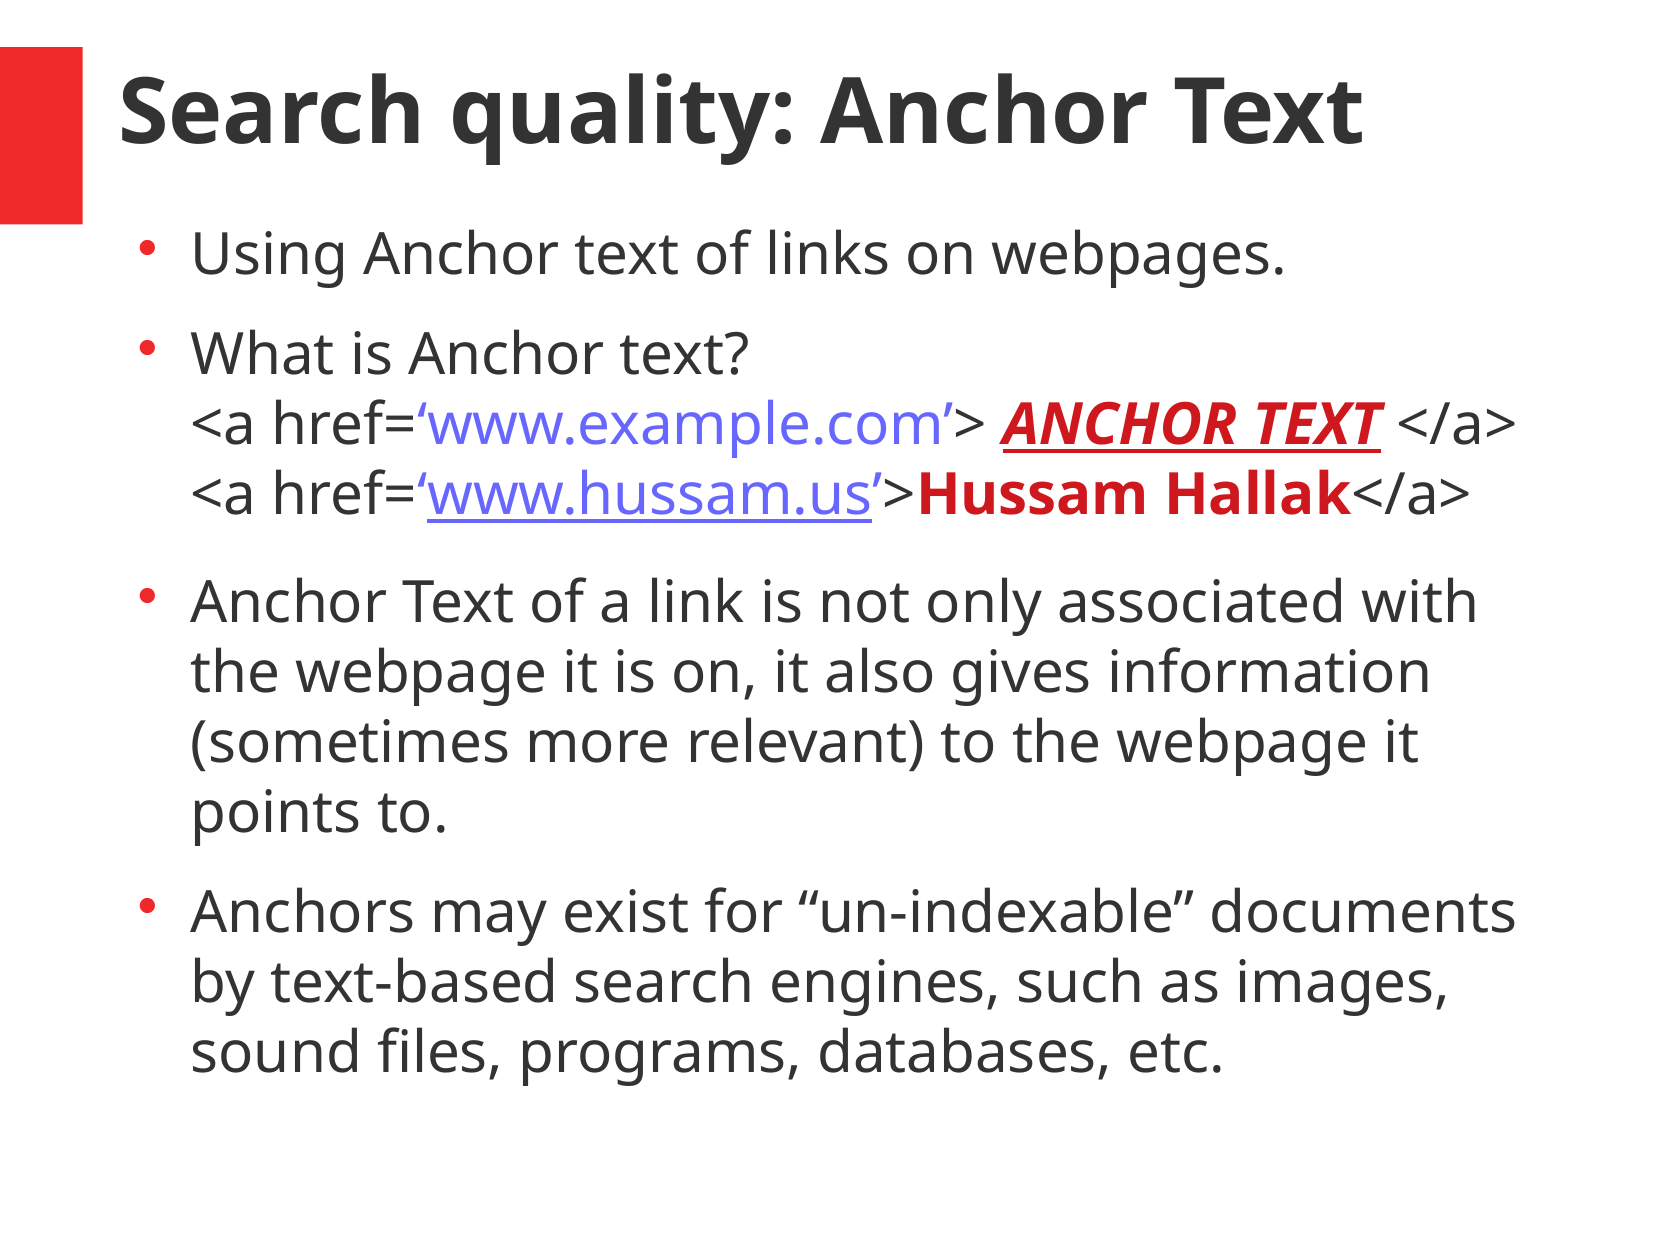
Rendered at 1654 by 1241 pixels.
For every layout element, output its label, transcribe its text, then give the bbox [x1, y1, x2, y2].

text_box Search quality: Anchor Text [118, 13, 1571, 201]
text_box Using Anchor text of links on webpages. What is Anchor text? <a href=‘www.example.com’> ANCHOR TEXT </a> <a href=‘www.hussam.us’>Hussam Hallak</a> Anchor Text of a link is not only associated with the webpage it is on, it also gives information (sometimes more relevant) to the webpage it points to. Anchors may exist for “un-indexable” documents by text-based search engines, such as images, sound files, programs, databases, etc. [119, 216, 1538, 1050]
